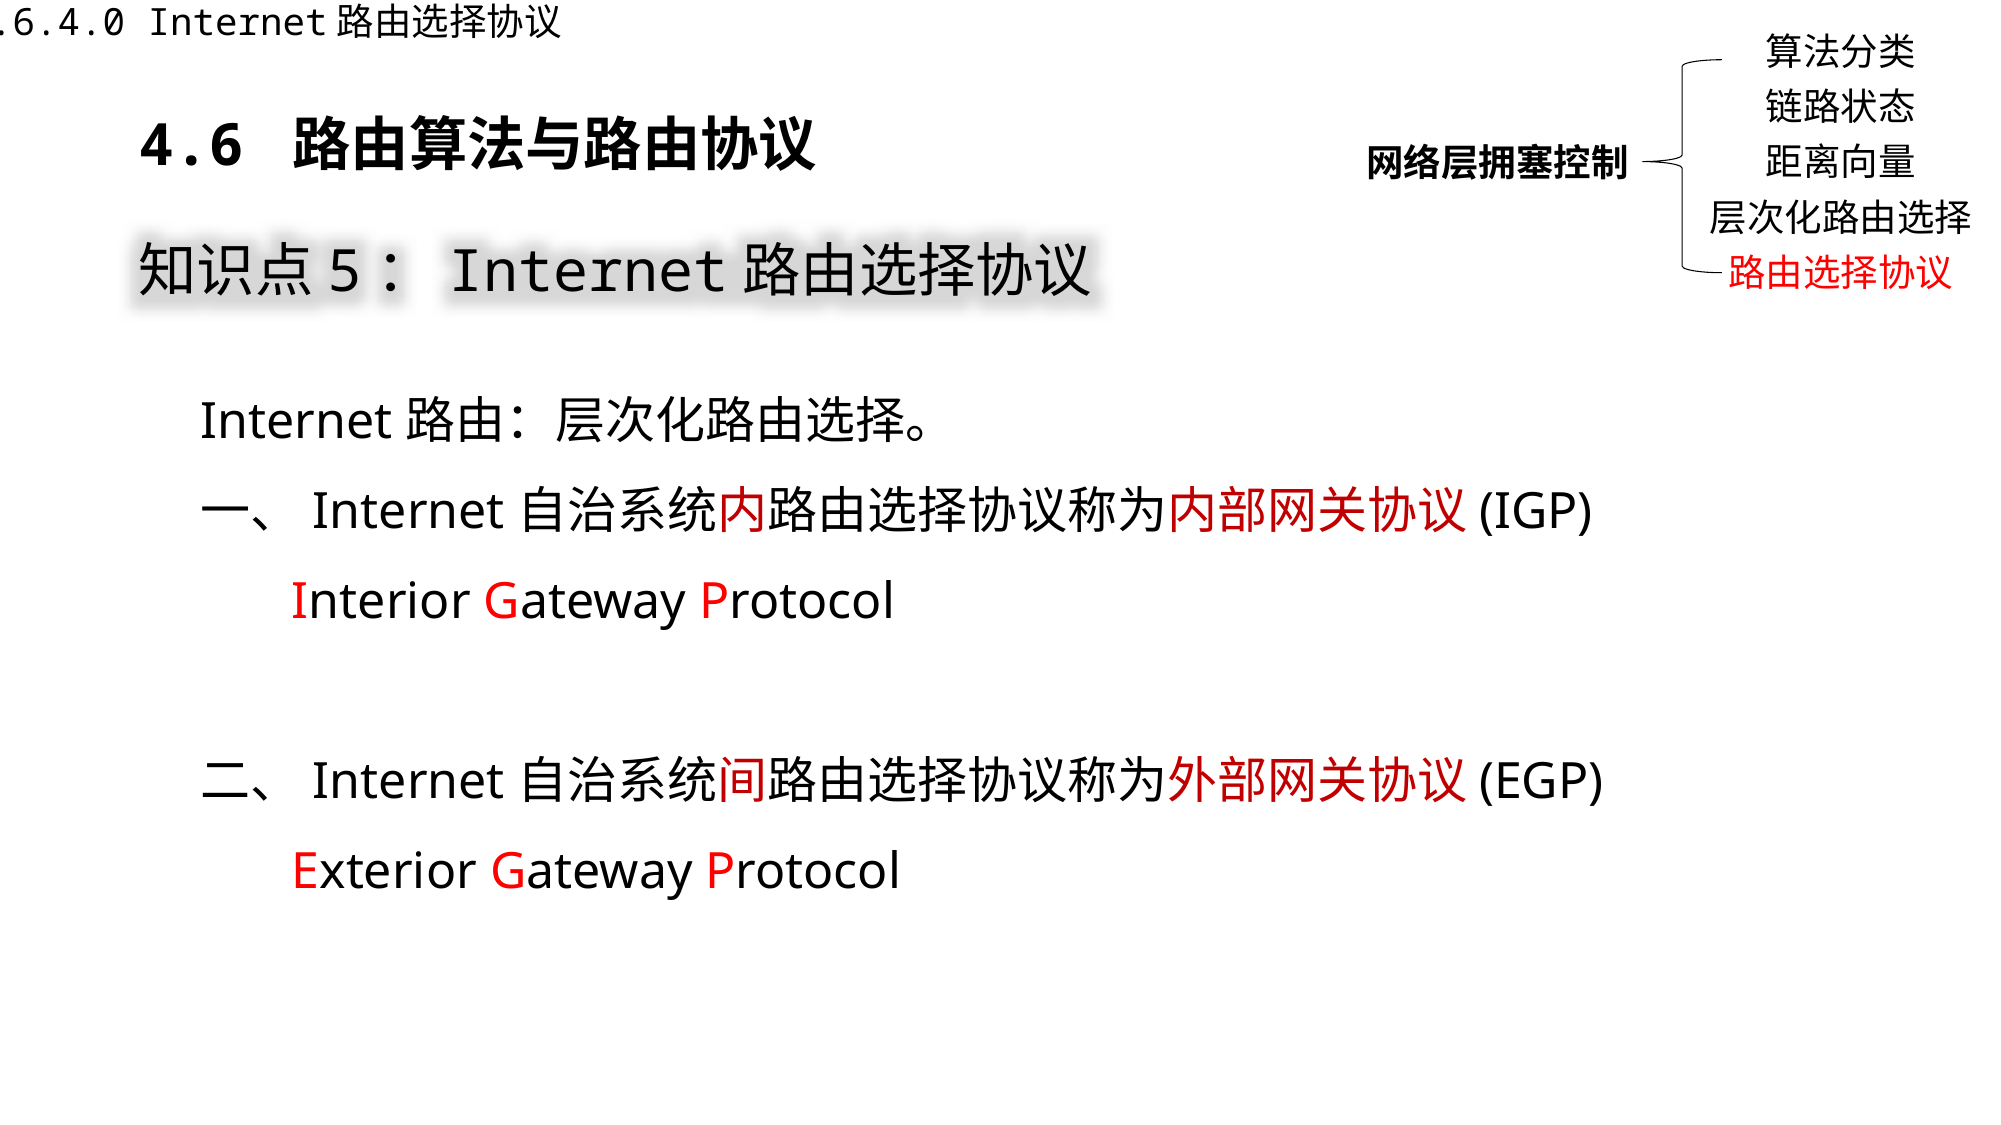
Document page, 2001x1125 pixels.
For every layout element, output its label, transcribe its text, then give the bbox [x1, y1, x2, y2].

text_box 知识点5：Internet路由选择协议 [120, 172, 1945, 329]
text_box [1349, 31, 1989, 303]
text_box 4.6 路由算法与路由协议 [120, 97, 1349, 155]
text_box Internet路由：层次化路由选择。 一、Internet自治系统内路由选择协议称为内部网关协议(IGP) Interior Gateway Protocol 开放最短路径优先协议(OSPF) 二、Internet自治系统间路由选择协议称为外部网关协议(EGP) Exterior Gateway Protocol [186, 350, 1827, 906]
text_box 4.6.4.0 Internet路由选择协议 [0, 2, 577, 51]
